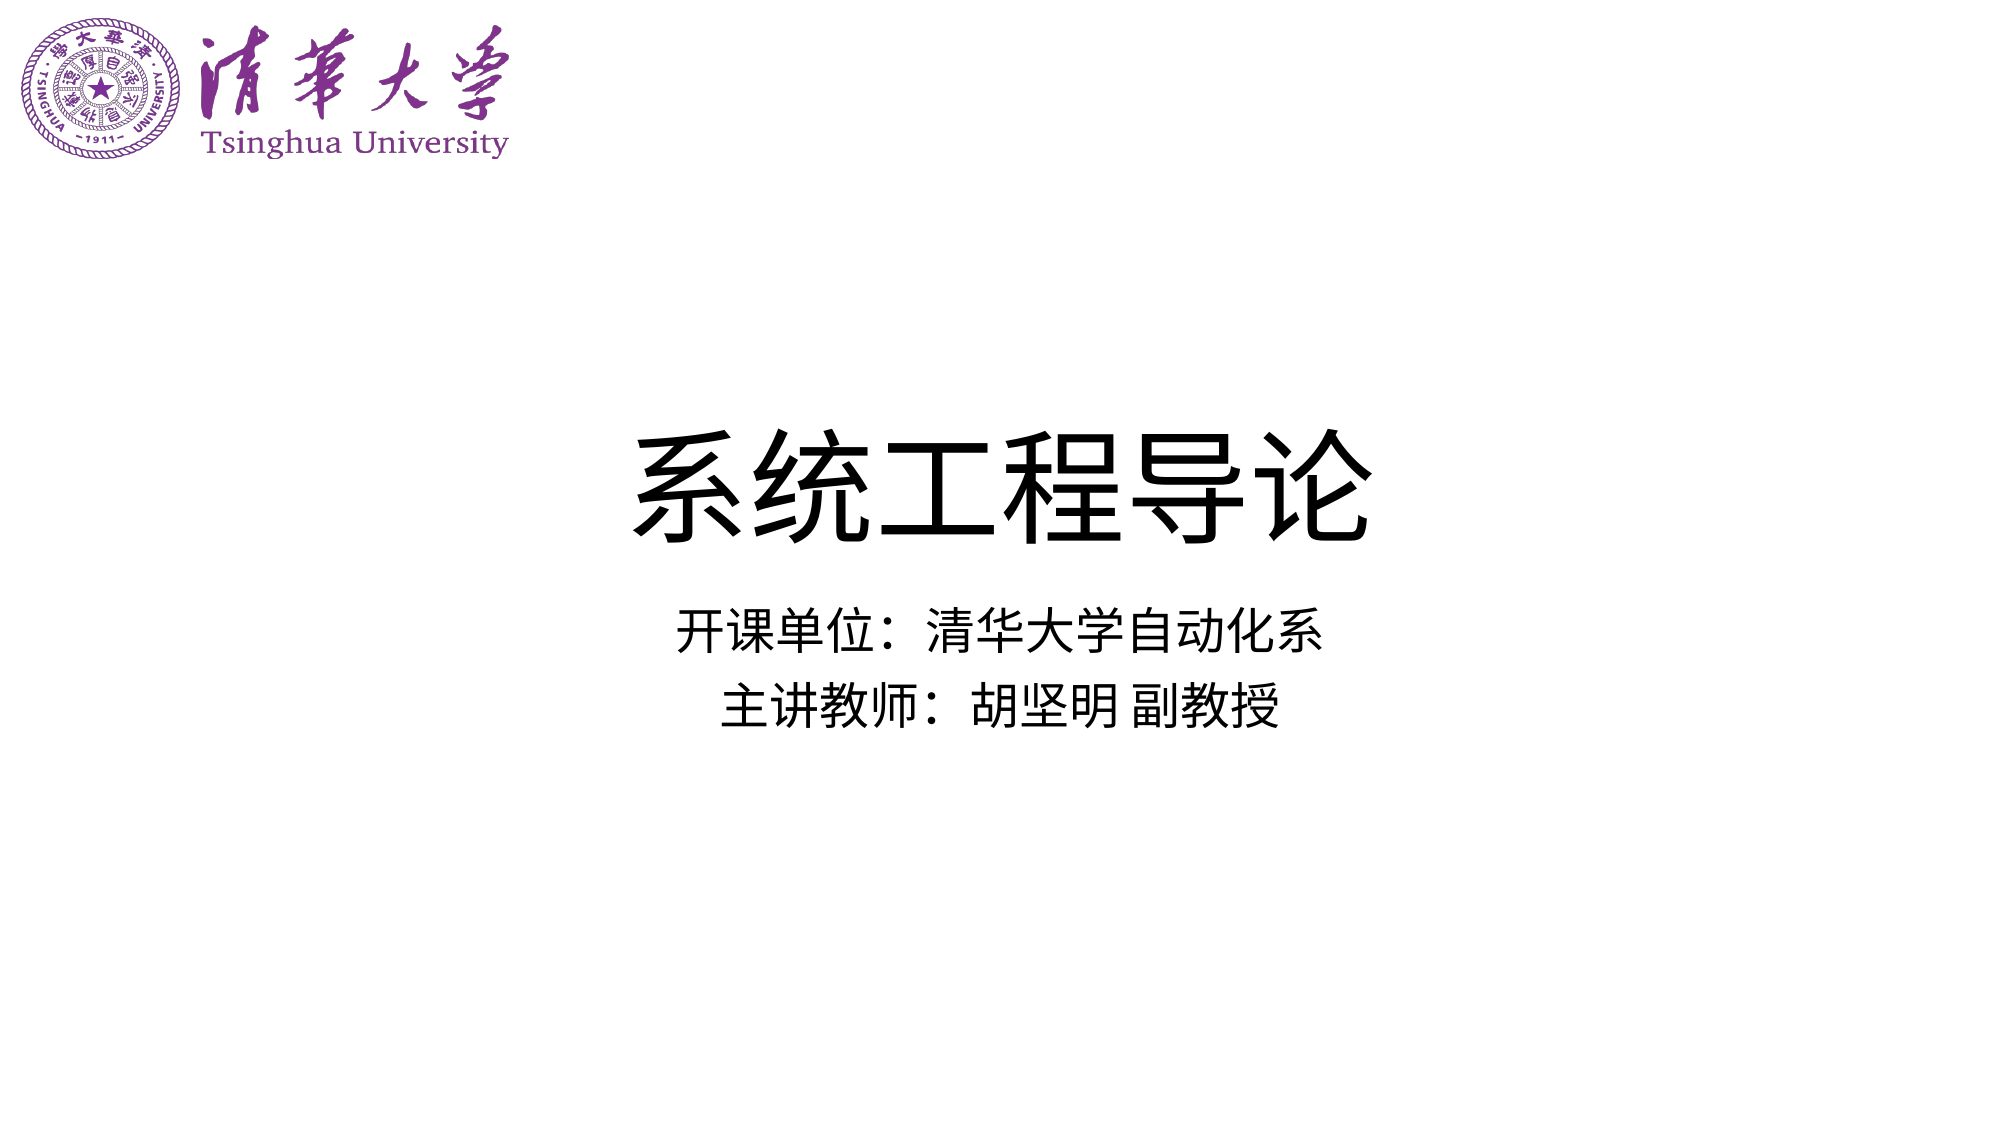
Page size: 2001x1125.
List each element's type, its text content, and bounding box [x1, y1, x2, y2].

text_box 开课单位：清华大学自动化系 主讲教师：胡坚明 副教授 [437, 598, 1563, 871]
picture [200, 25, 509, 159]
picture [21, 18, 180, 159]
text_box 系统工程导论 [362, 177, 1638, 570]
